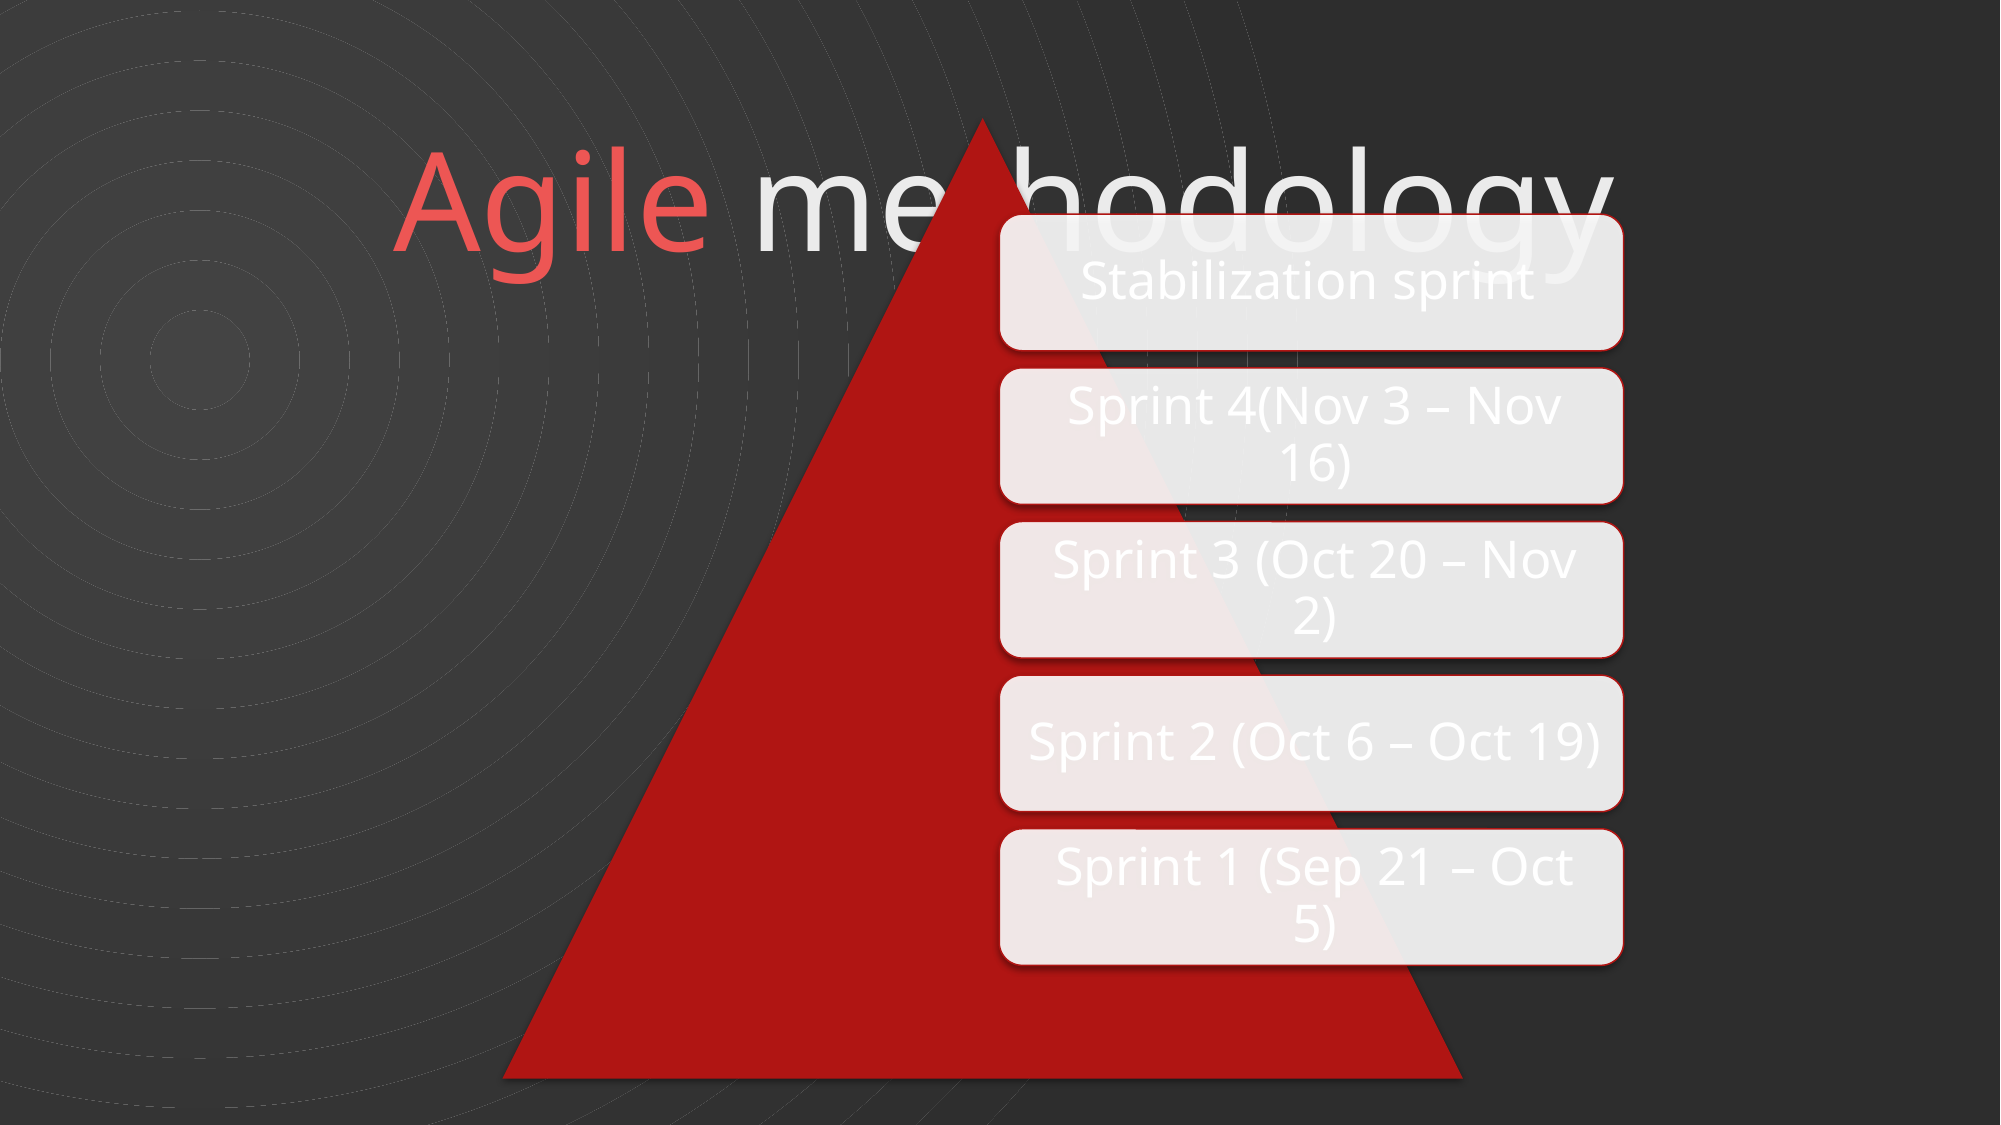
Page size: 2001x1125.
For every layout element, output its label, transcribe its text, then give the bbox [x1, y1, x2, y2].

text_box Agile methodology [232, 106, 1776, 337]
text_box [333, 117, 1810, 1079]
